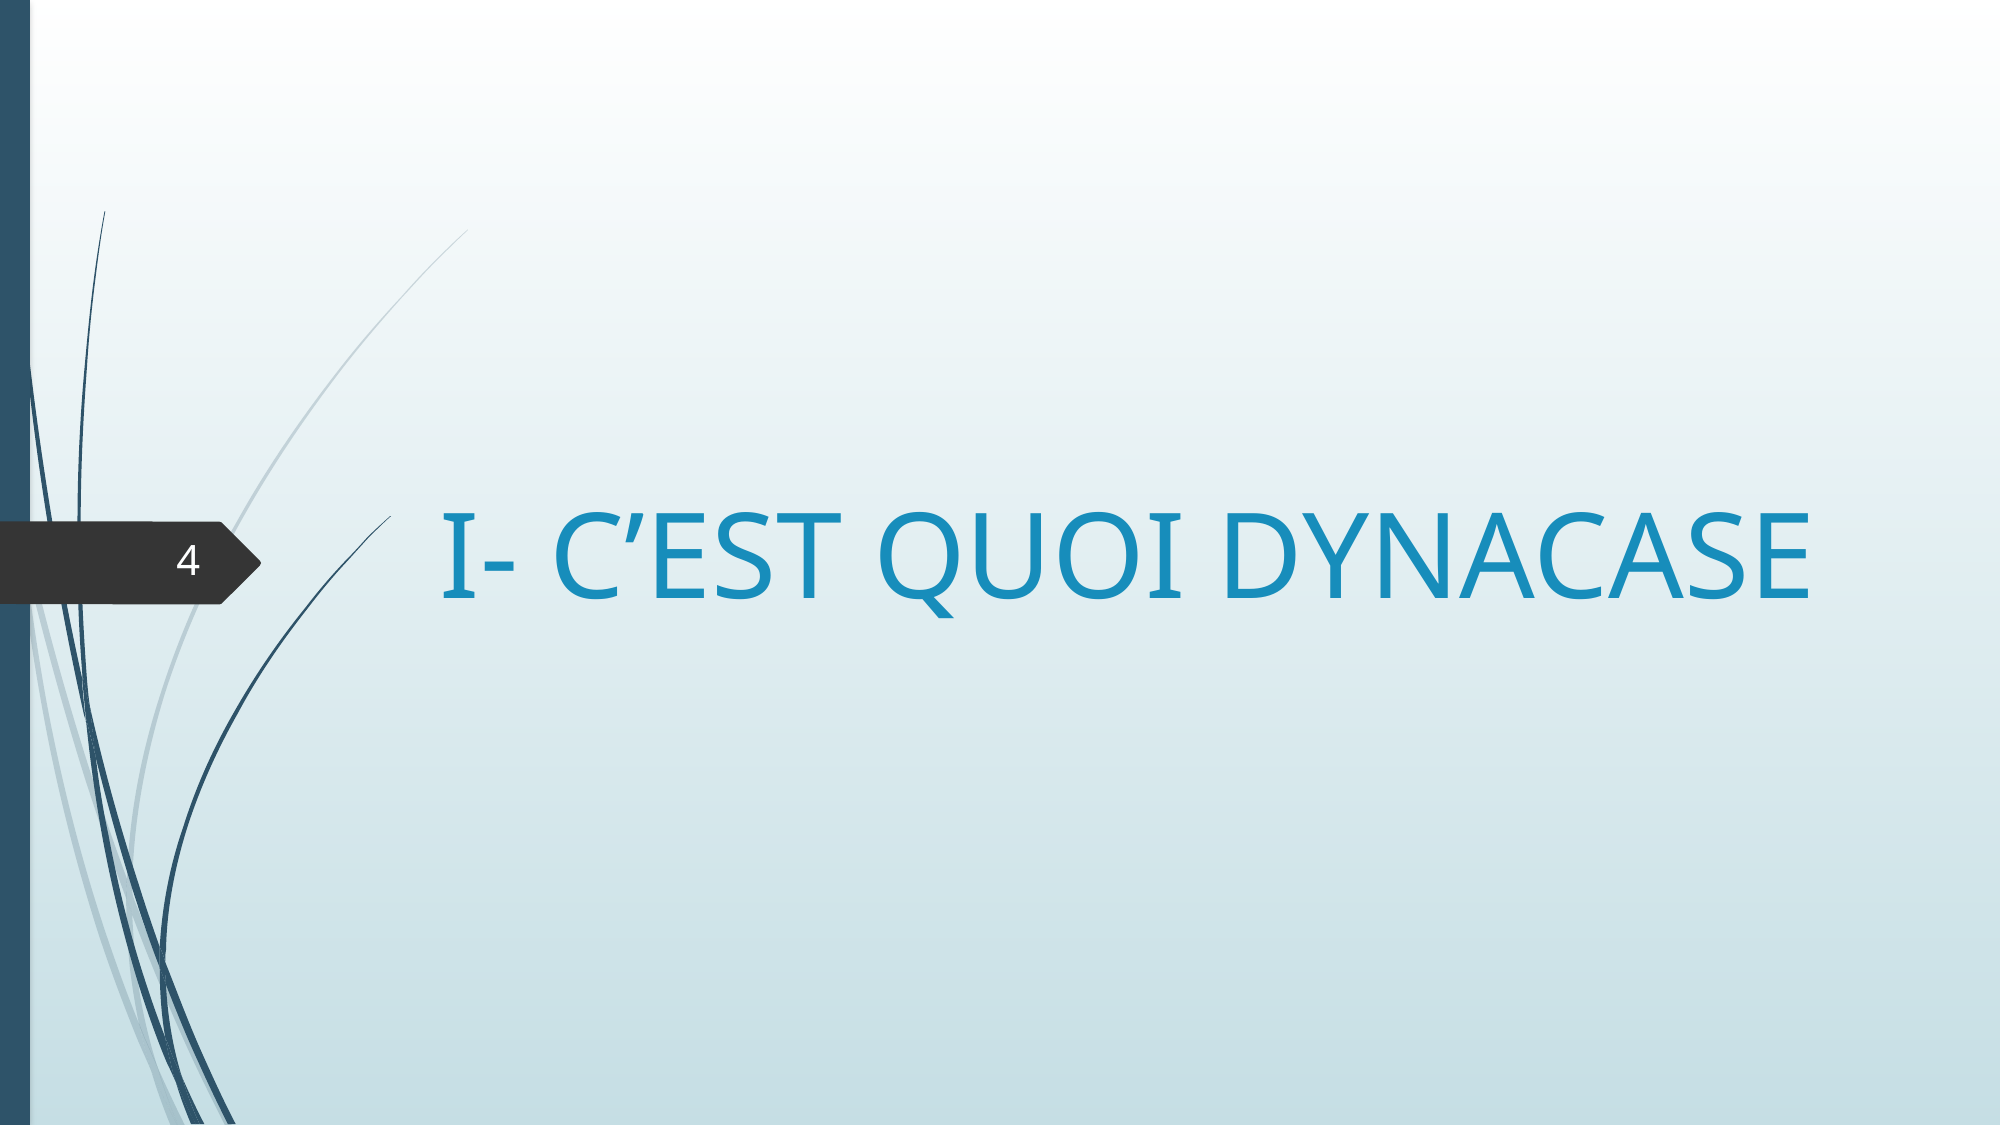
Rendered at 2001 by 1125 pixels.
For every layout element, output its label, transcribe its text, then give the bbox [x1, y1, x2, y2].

slide_number 4 [87, 532, 216, 592]
title I- C’EST QUOI DYNACASE [424, 456, 1888, 630]
